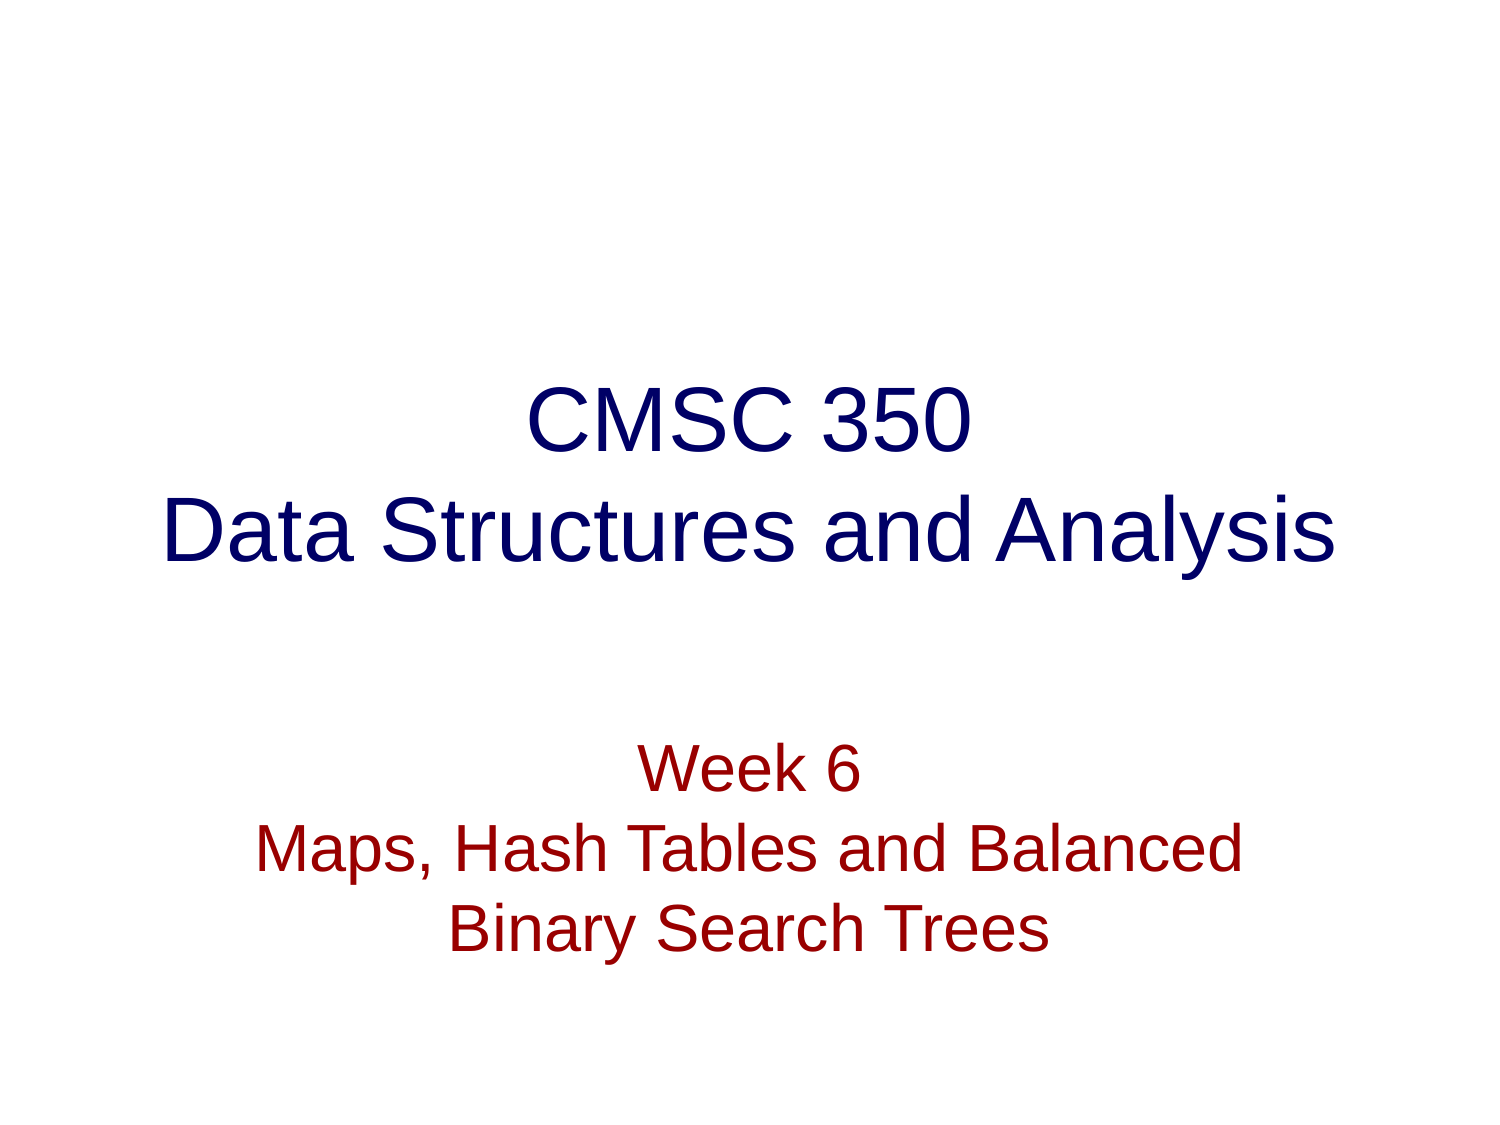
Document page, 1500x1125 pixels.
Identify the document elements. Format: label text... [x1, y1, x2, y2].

title CMSC 350 Data Structures and Analysis [112, 349, 1388, 591]
subtitle Week 6 Maps, Hash Tables and Balanced Binary Search Trees [225, 637, 1275, 925]
